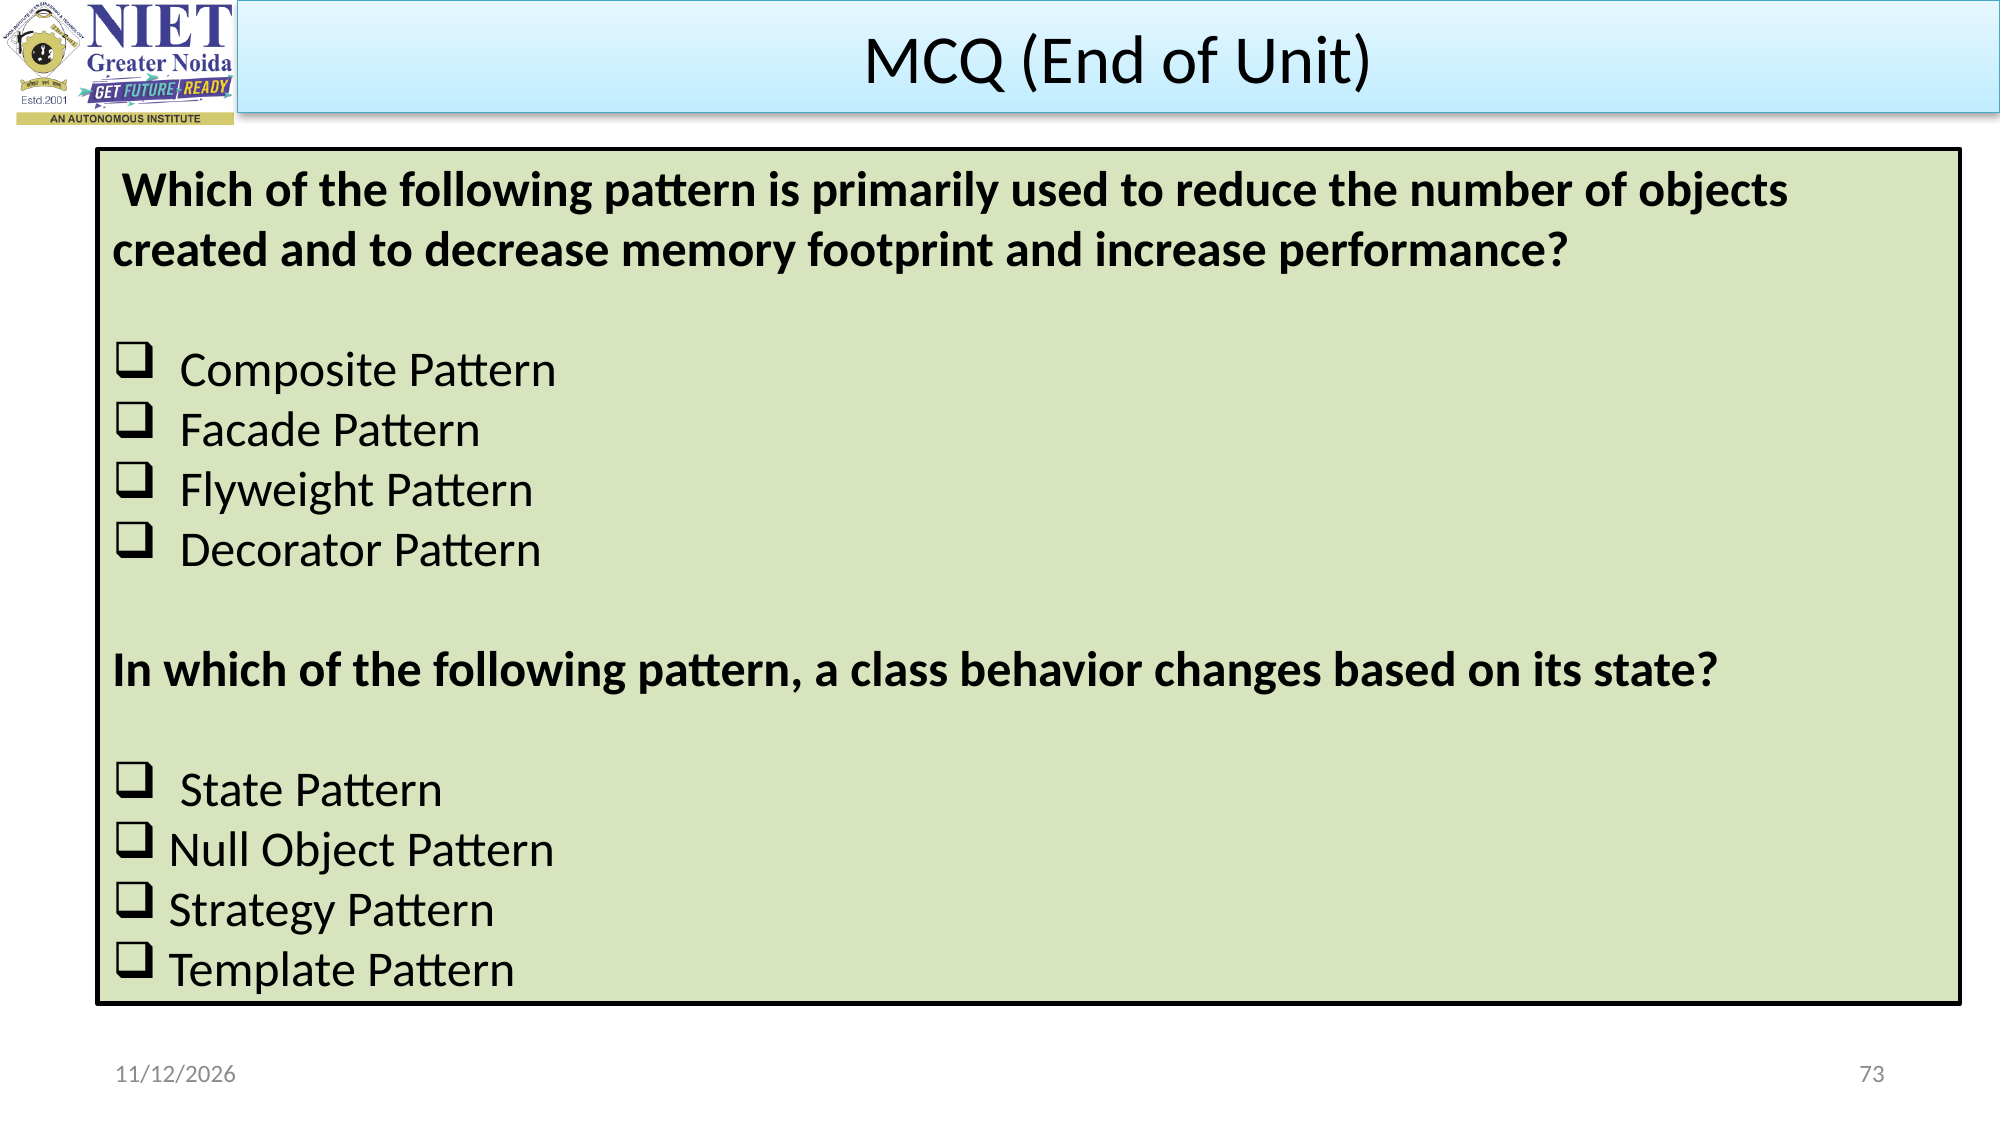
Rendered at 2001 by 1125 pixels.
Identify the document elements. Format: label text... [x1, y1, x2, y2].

text_box MCQ (End of Unit) [237, 0, 2000, 113]
slide_number 73 [1433, 1042, 1900, 1103]
picture [3, 2, 234, 125]
text_box Which of the following pattern is primarily used to reduce the number of objects created and to decrease memory footprint and increase performance? Composite Pattern Facade Pattern Flyweight Pattern Decorator Pattern In which of the following pattern, a class behavior changes based on its state? State Pattern Null Object Pattern Strategy Pattern Template Pattern [97, 149, 1960, 1004]
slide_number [99, 1042, 567, 1103]
